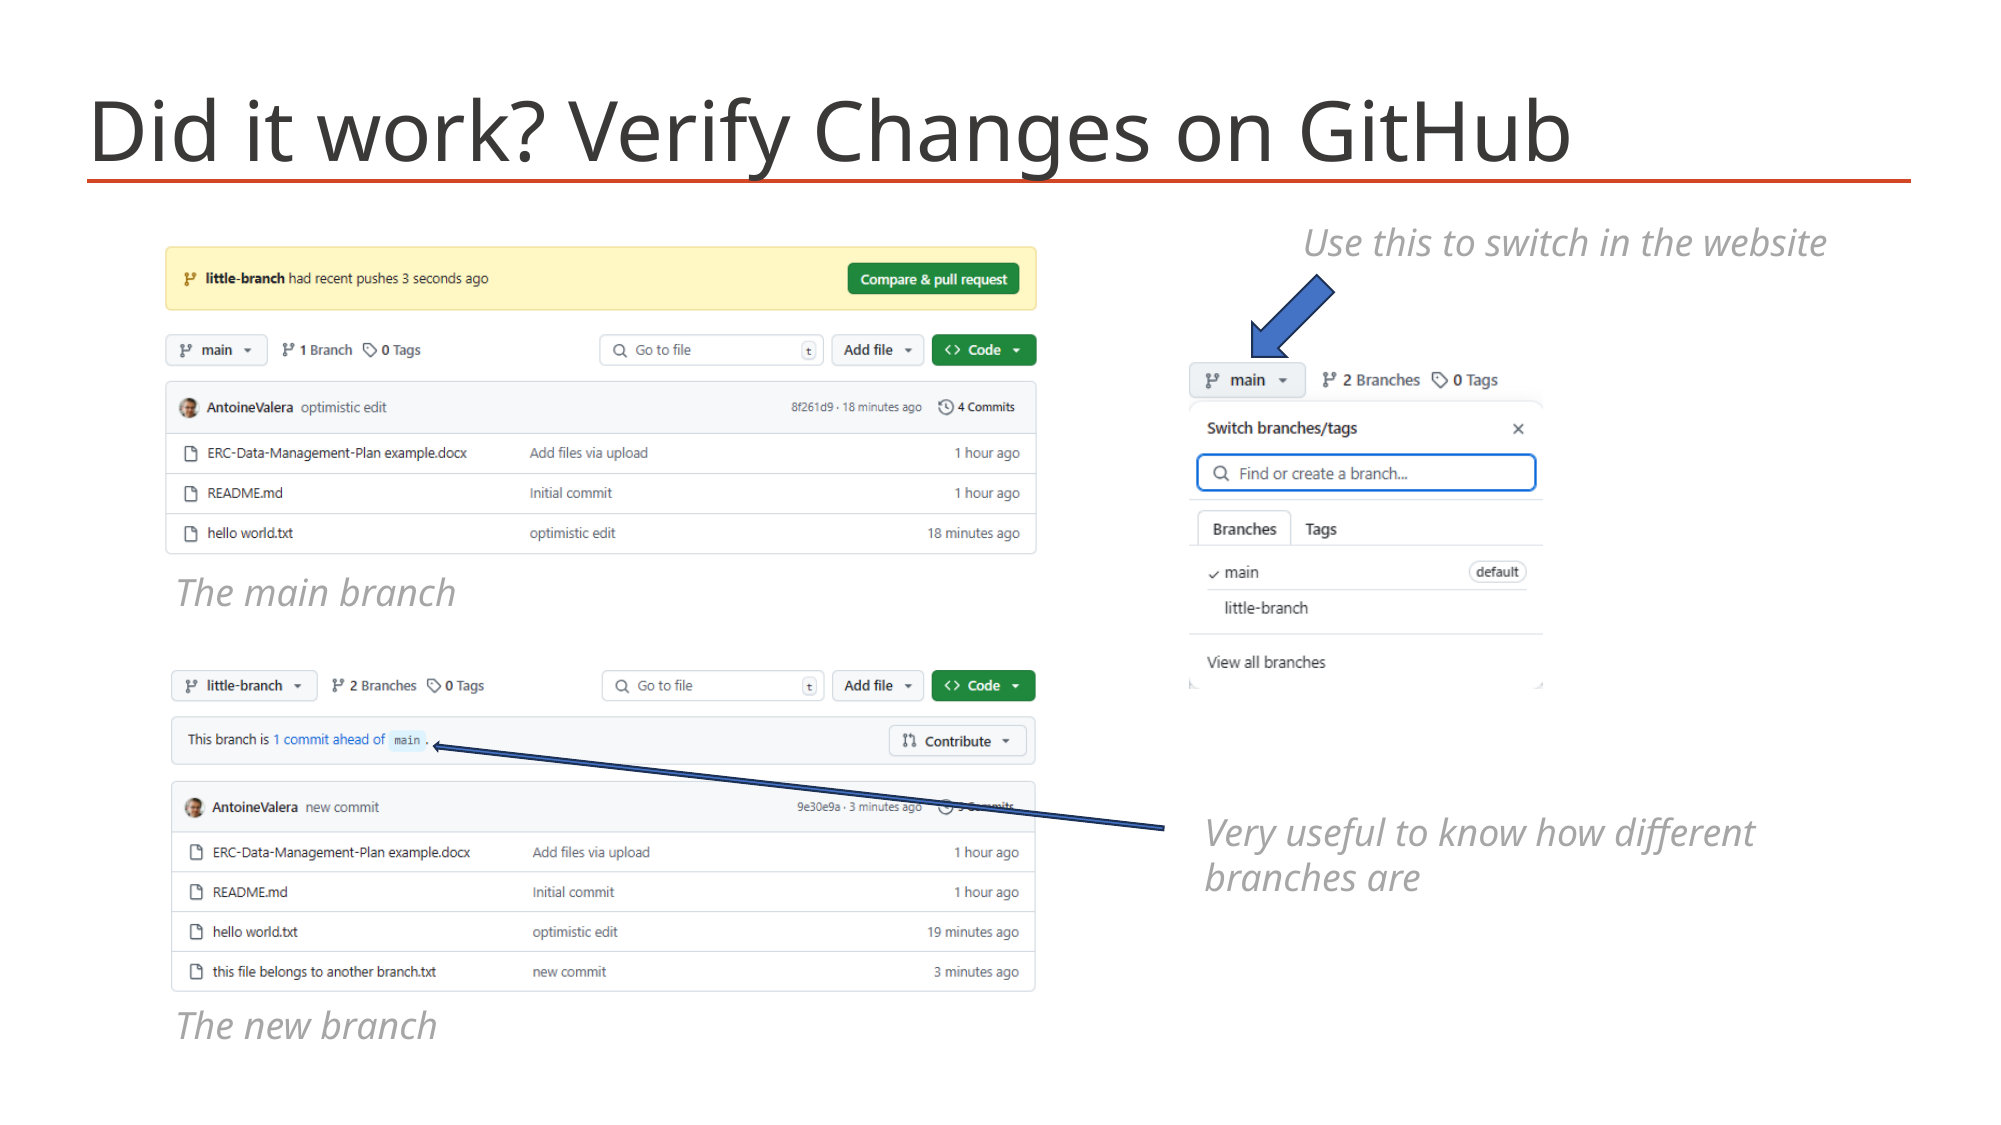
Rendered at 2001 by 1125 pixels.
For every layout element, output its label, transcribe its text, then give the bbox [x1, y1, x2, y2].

text_box [1251, 273, 1336, 358]
text_box The new branch [160, 994, 758, 1054]
picture [160, 240, 1041, 563]
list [1189, 361, 1543, 689]
text_box Very useful to know how different branches are [1189, 801, 1787, 907]
text_box The main branch [160, 563, 758, 622]
text_box Use this to switch in the website [1287, 211, 1886, 272]
text_box [1041, 811, 1165, 832]
picture [170, 669, 1041, 995]
title Did it work? Verify Changes on GitHub [72, 70, 1912, 163]
